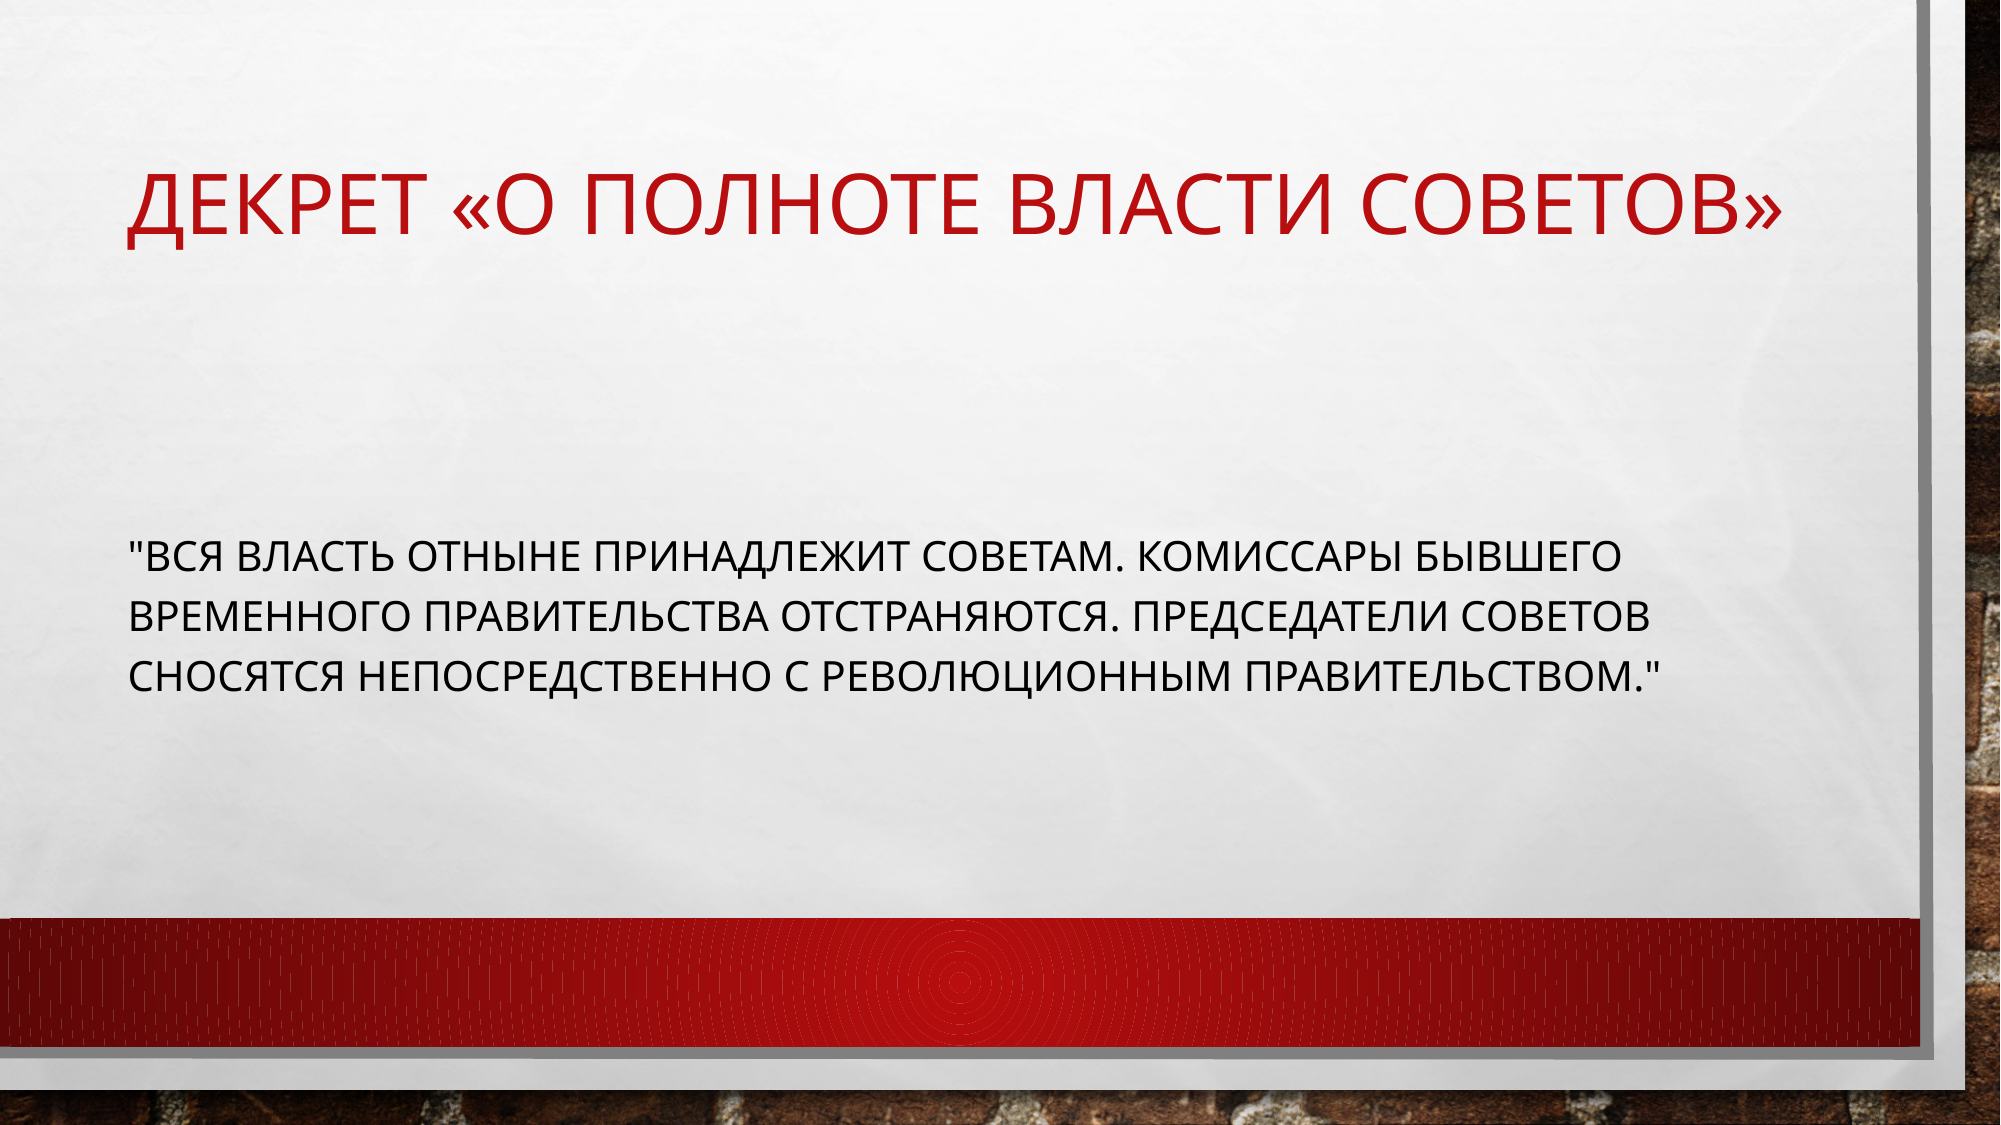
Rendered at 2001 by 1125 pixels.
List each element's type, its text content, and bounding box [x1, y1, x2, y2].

title Декрет «О полноте власти советов» [112, 112, 1818, 302]
list "Вся власть отныне принадлежит Советам. Комиссары бывшего Временного Правительства отстраняются. Председатели Советов сносятся непосредственно с Революционным Правительством." [112, 338, 1818, 882]
picture [0, 0, 2000, 1125]
